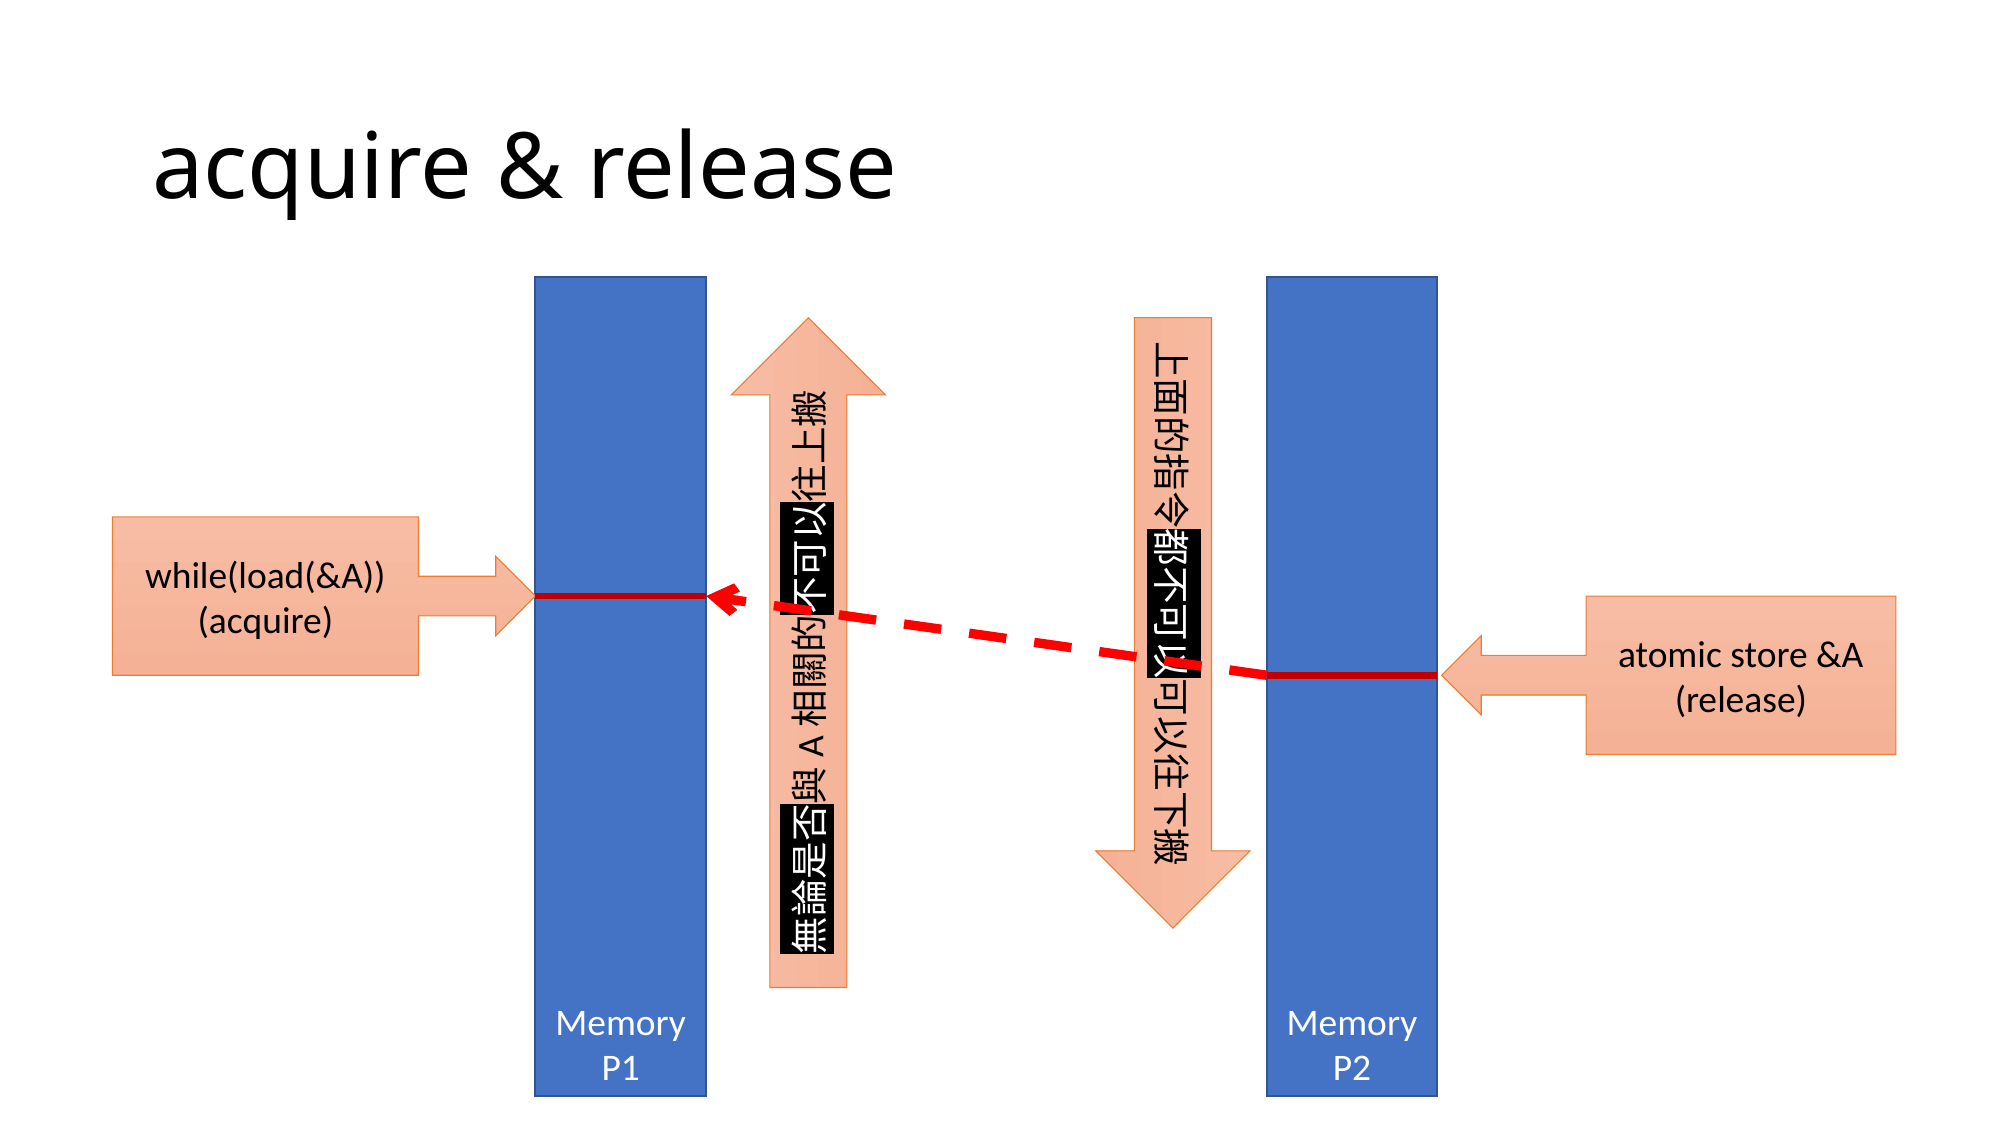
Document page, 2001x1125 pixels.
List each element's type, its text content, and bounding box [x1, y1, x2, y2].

text_box 上面的指令都不可以可以往下搬 [1094, 676, 1252, 929]
text_box Memory P1 [534, 276, 707, 595]
text_box atomic store &A (release) [1440, 595, 1897, 755]
text_box Memory P2 [1266, 276, 1438, 675]
text_box 無論是否與A相關的不可以往上搬 [729, 316, 887, 596]
text_box 無論是否與A相關的不可以往上搬 [769, 676, 848, 989]
text_box while(load(&A)) (acquire) [111, 516, 535, 676]
title acquire & release [137, 59, 1863, 278]
text_box Memory P2 [1266, 676, 1438, 1097]
text_box 上面的指令都不可以可以往下搬 [1133, 317, 1213, 596]
text_box Memory P1 [534, 599, 707, 1097]
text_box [706, 596, 1267, 676]
